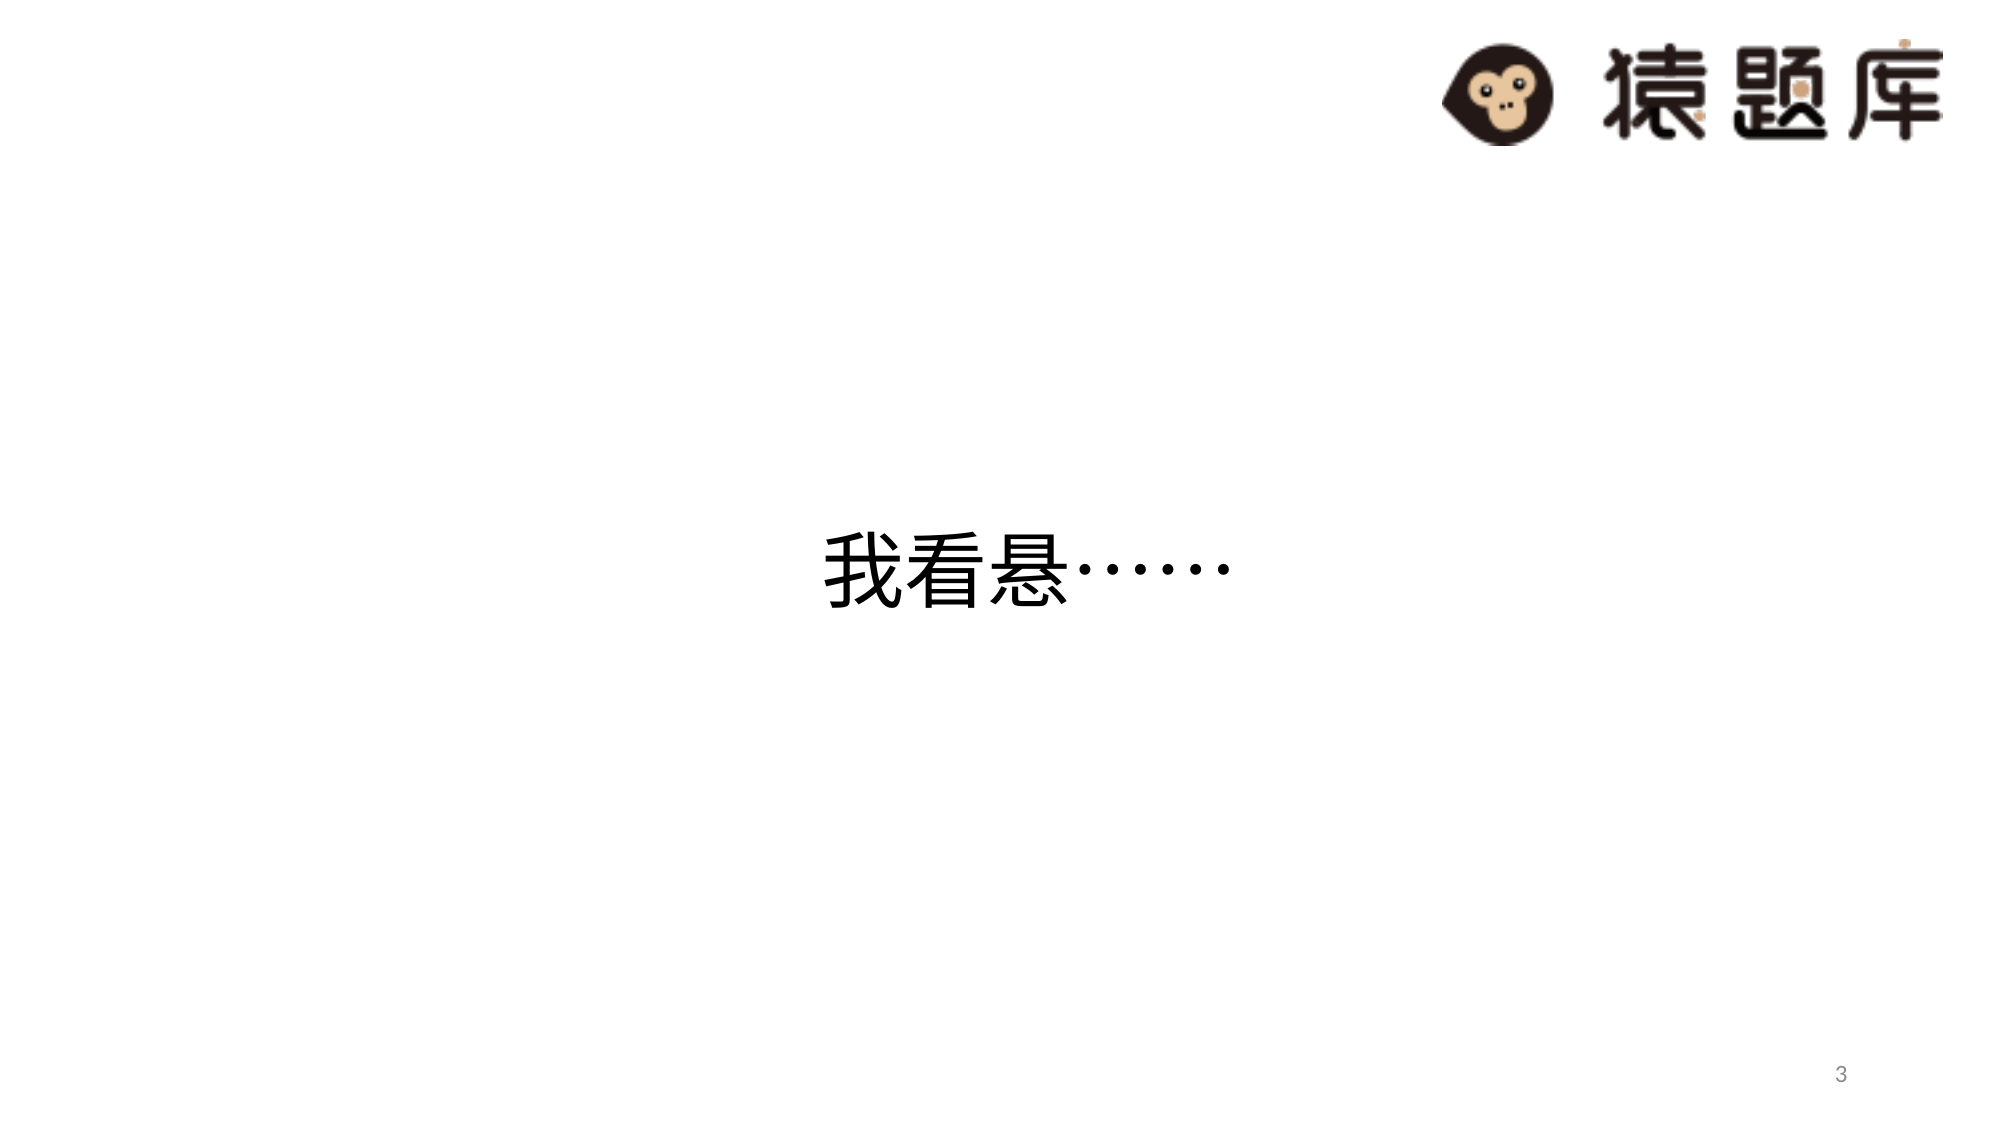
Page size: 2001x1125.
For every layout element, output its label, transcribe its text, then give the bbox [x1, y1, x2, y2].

title 我看悬…… [167, 465, 1893, 683]
slide_number 3 [1412, 1042, 1863, 1103]
picture [1442, 39, 1943, 146]
